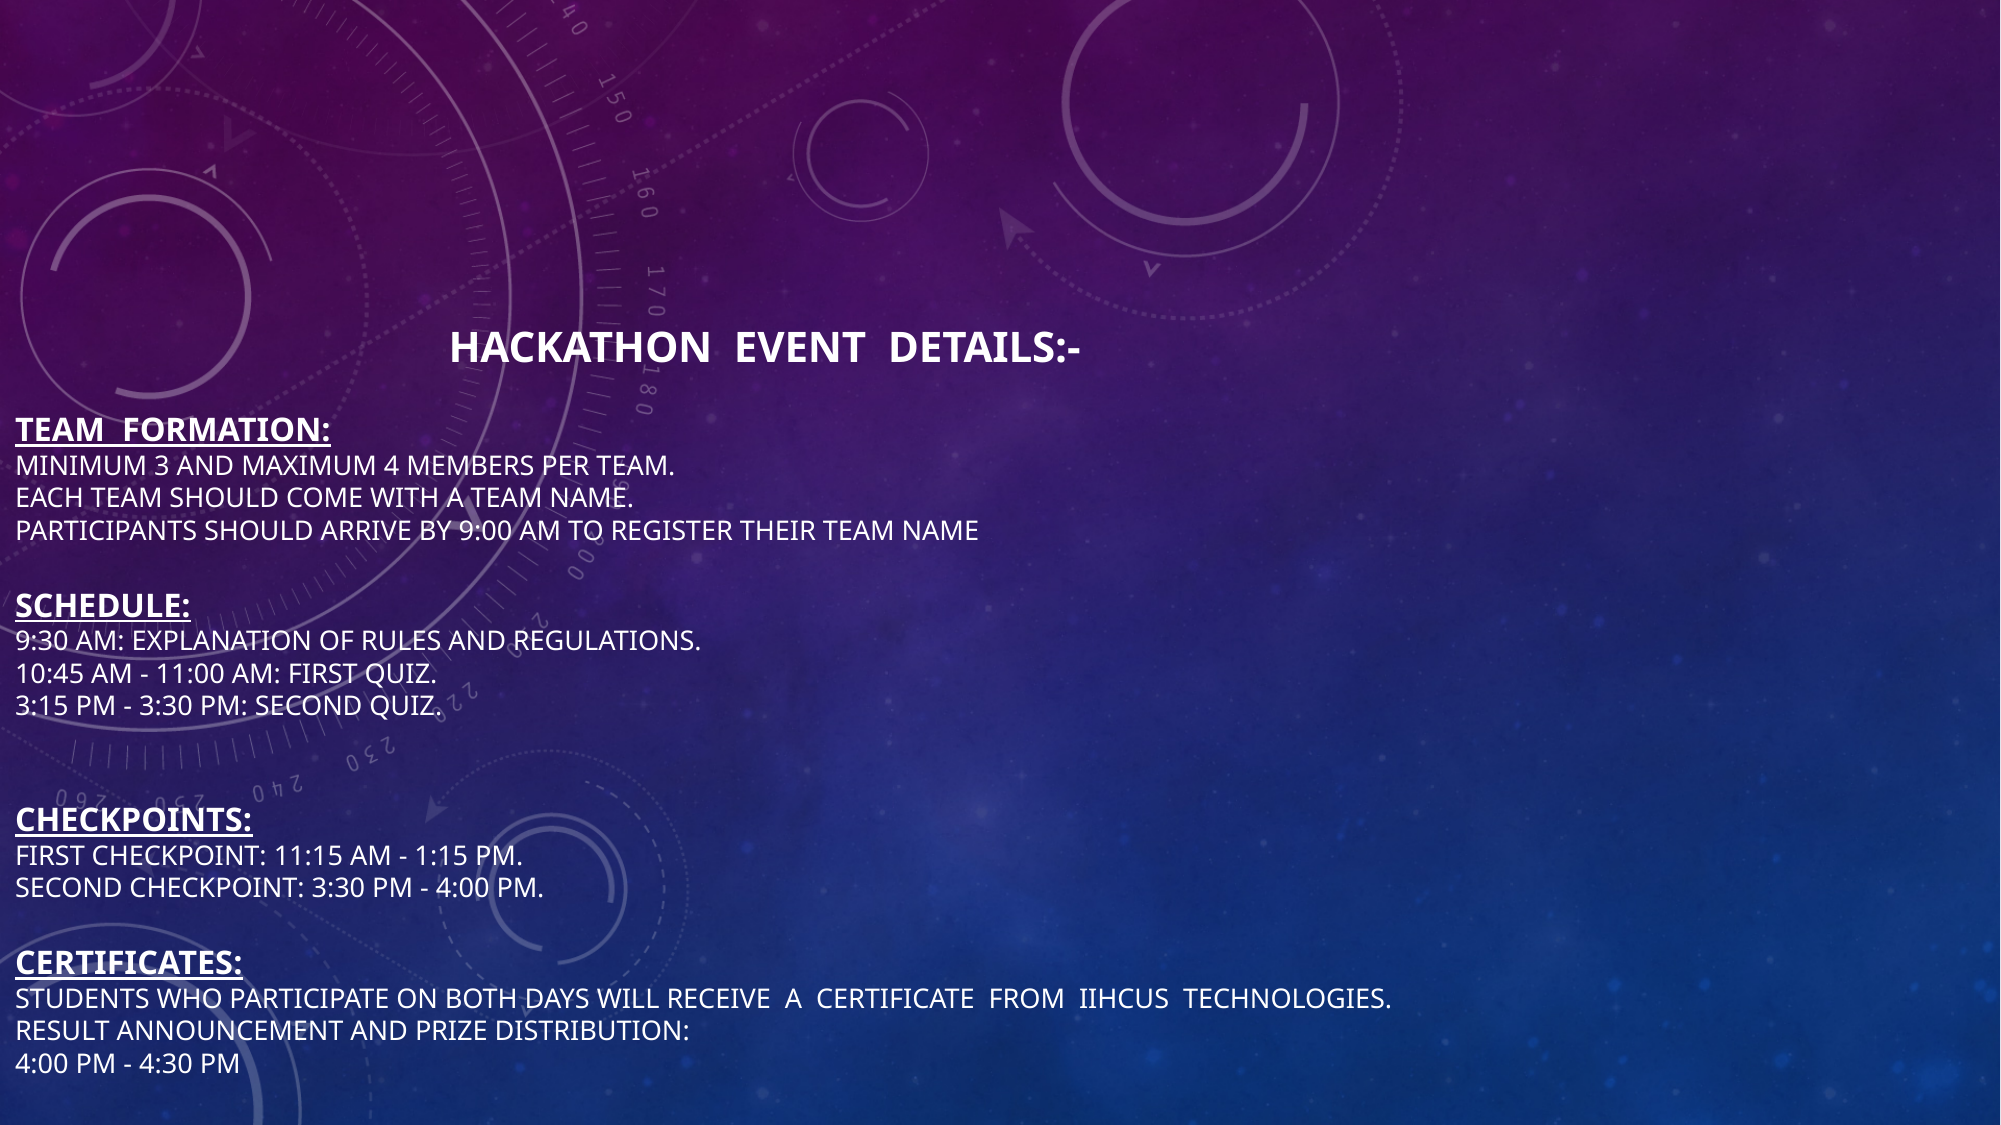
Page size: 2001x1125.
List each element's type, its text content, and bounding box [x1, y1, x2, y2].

title hackathon EVENT DETAILS:- Team Formation: Minimum 3 and maximum 4 members per team. Each team should come with a team name. Participants should arrive by 9:00 AM to register their team name Schedule: 9:30 AM: Explanation of rules and regulations. 10:45 AM - 11:00 AM: First quiz. 3:15 PM - 3:30 PM: Second quiz. Checkpoints: First checkpoint: 11:15 AM - 1:15 PM. Second checkpoint: 3:30 PM - 4:00 PM. Certificates: Students who participate on both days will receive a certificate from iihcus Technologies. Result Announcement and Prize Distribution: 4:00 PM - 4:30 PM [0, 0, 2000, 1125]
